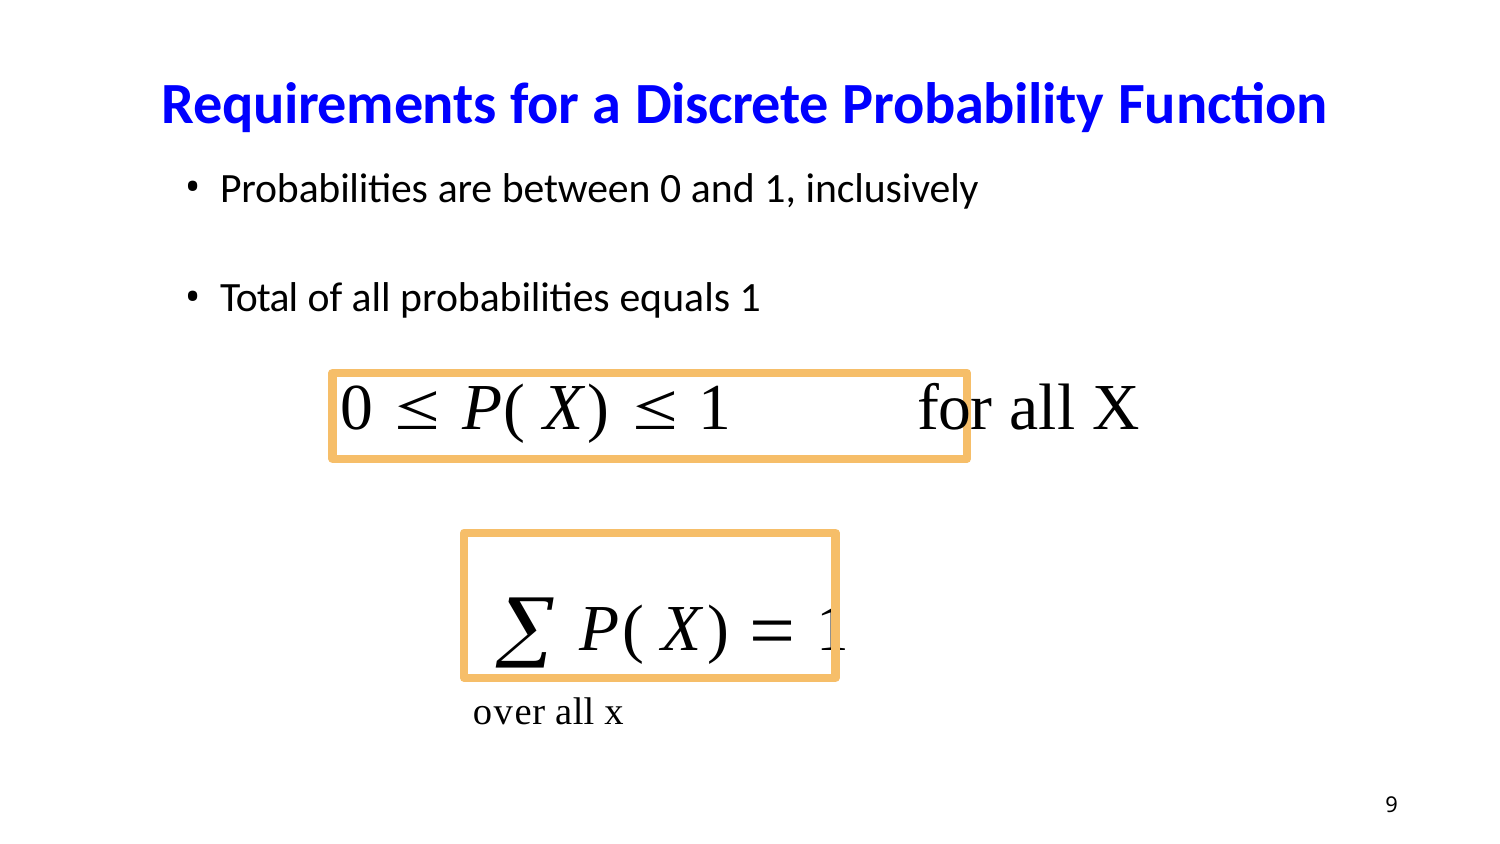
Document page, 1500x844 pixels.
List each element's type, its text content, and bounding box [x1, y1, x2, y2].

text_box Requirements for a Discrete Probability Function Probabilities are between 0 and 1, inclusively Total of all probabilities equals 1 0  P( X)  1 for all X  P( X)  1 over all x [155, 27, 1345, 733]
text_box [328, 368, 972, 463]
text_box [464, 532, 836, 678]
text_box 9 [1379, 790, 1417, 821]
